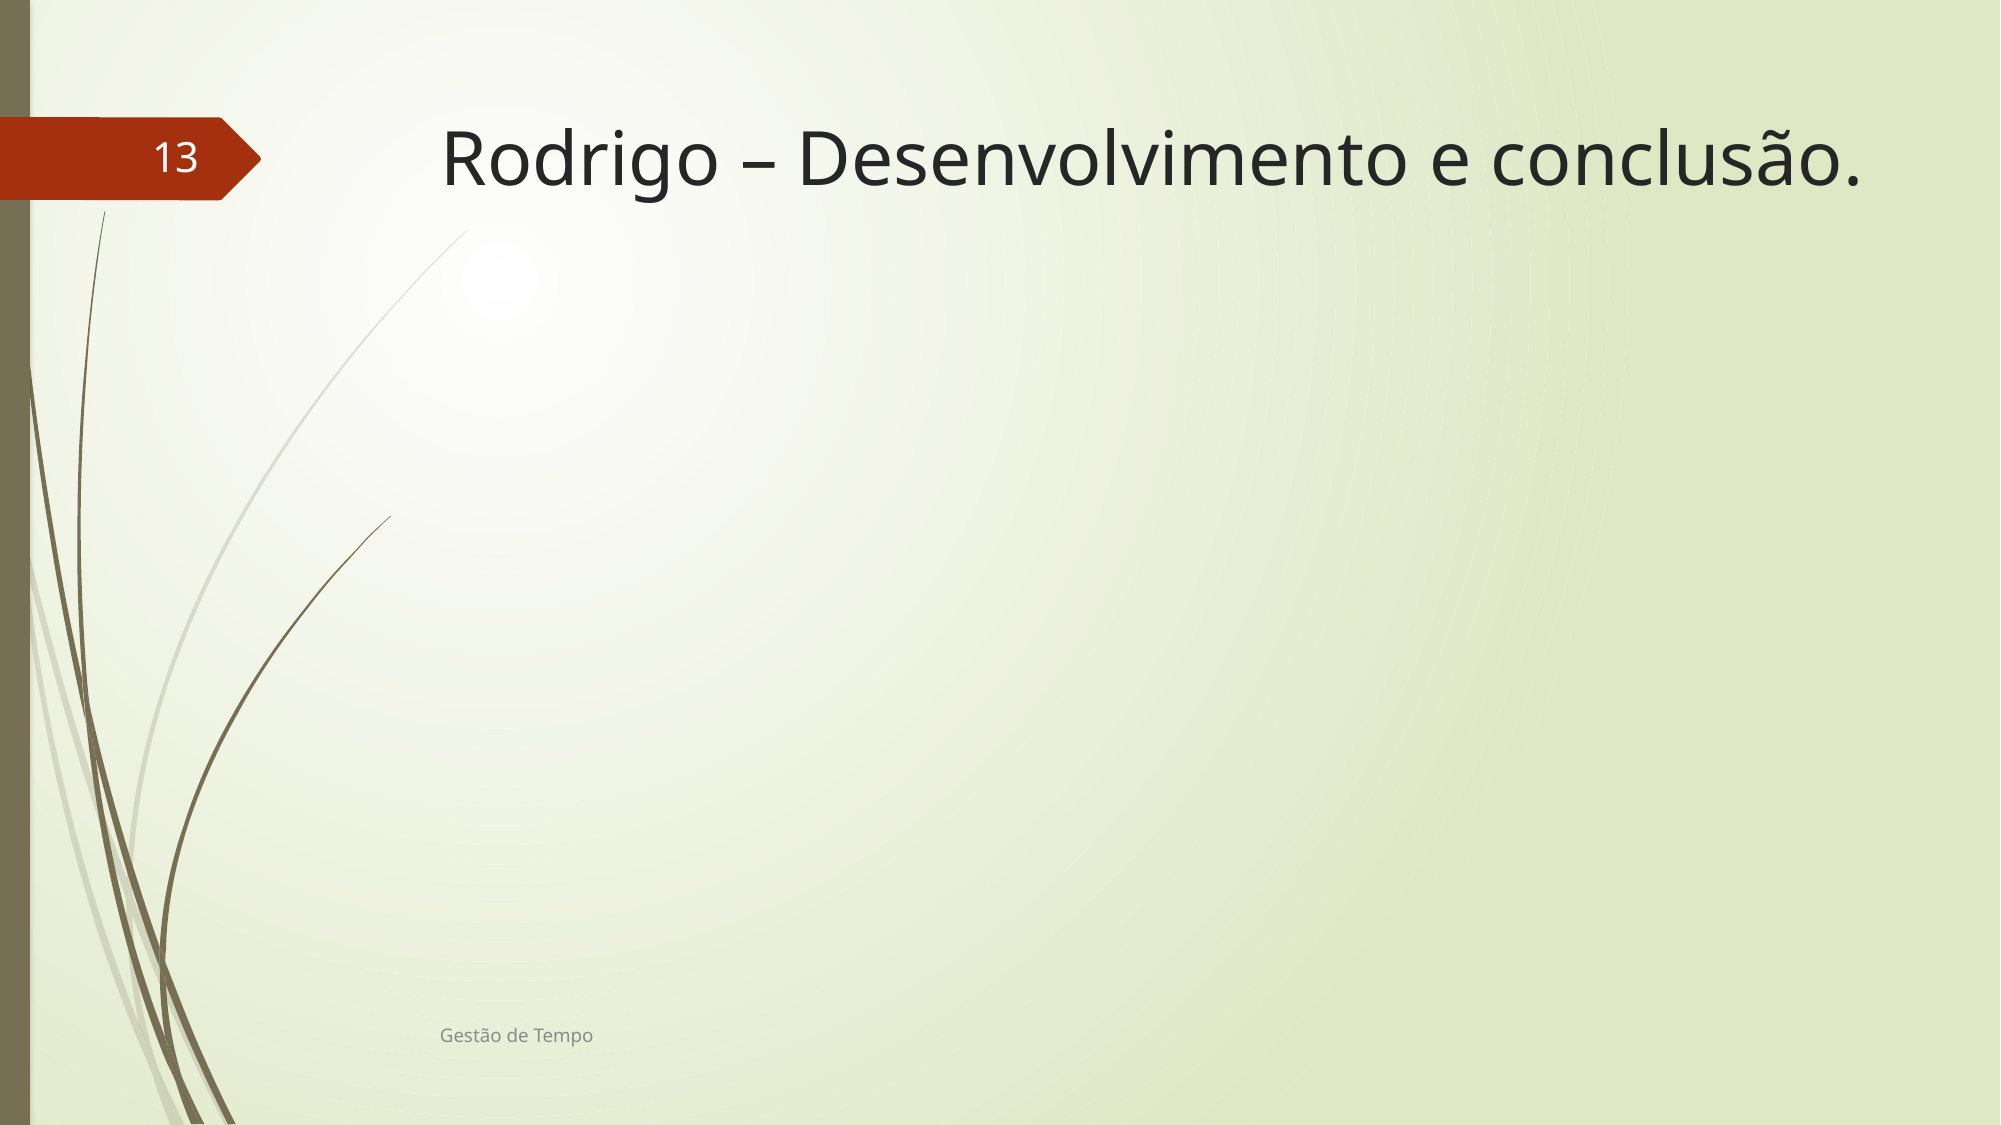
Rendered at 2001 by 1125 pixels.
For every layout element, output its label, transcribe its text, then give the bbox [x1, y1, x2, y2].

title Rodrigo – Desenvolvimento e conclusão. [425, 102, 1888, 313]
footer Gestão de Tempo [424, 1006, 1675, 1067]
slide_number 13 [87, 129, 216, 190]
